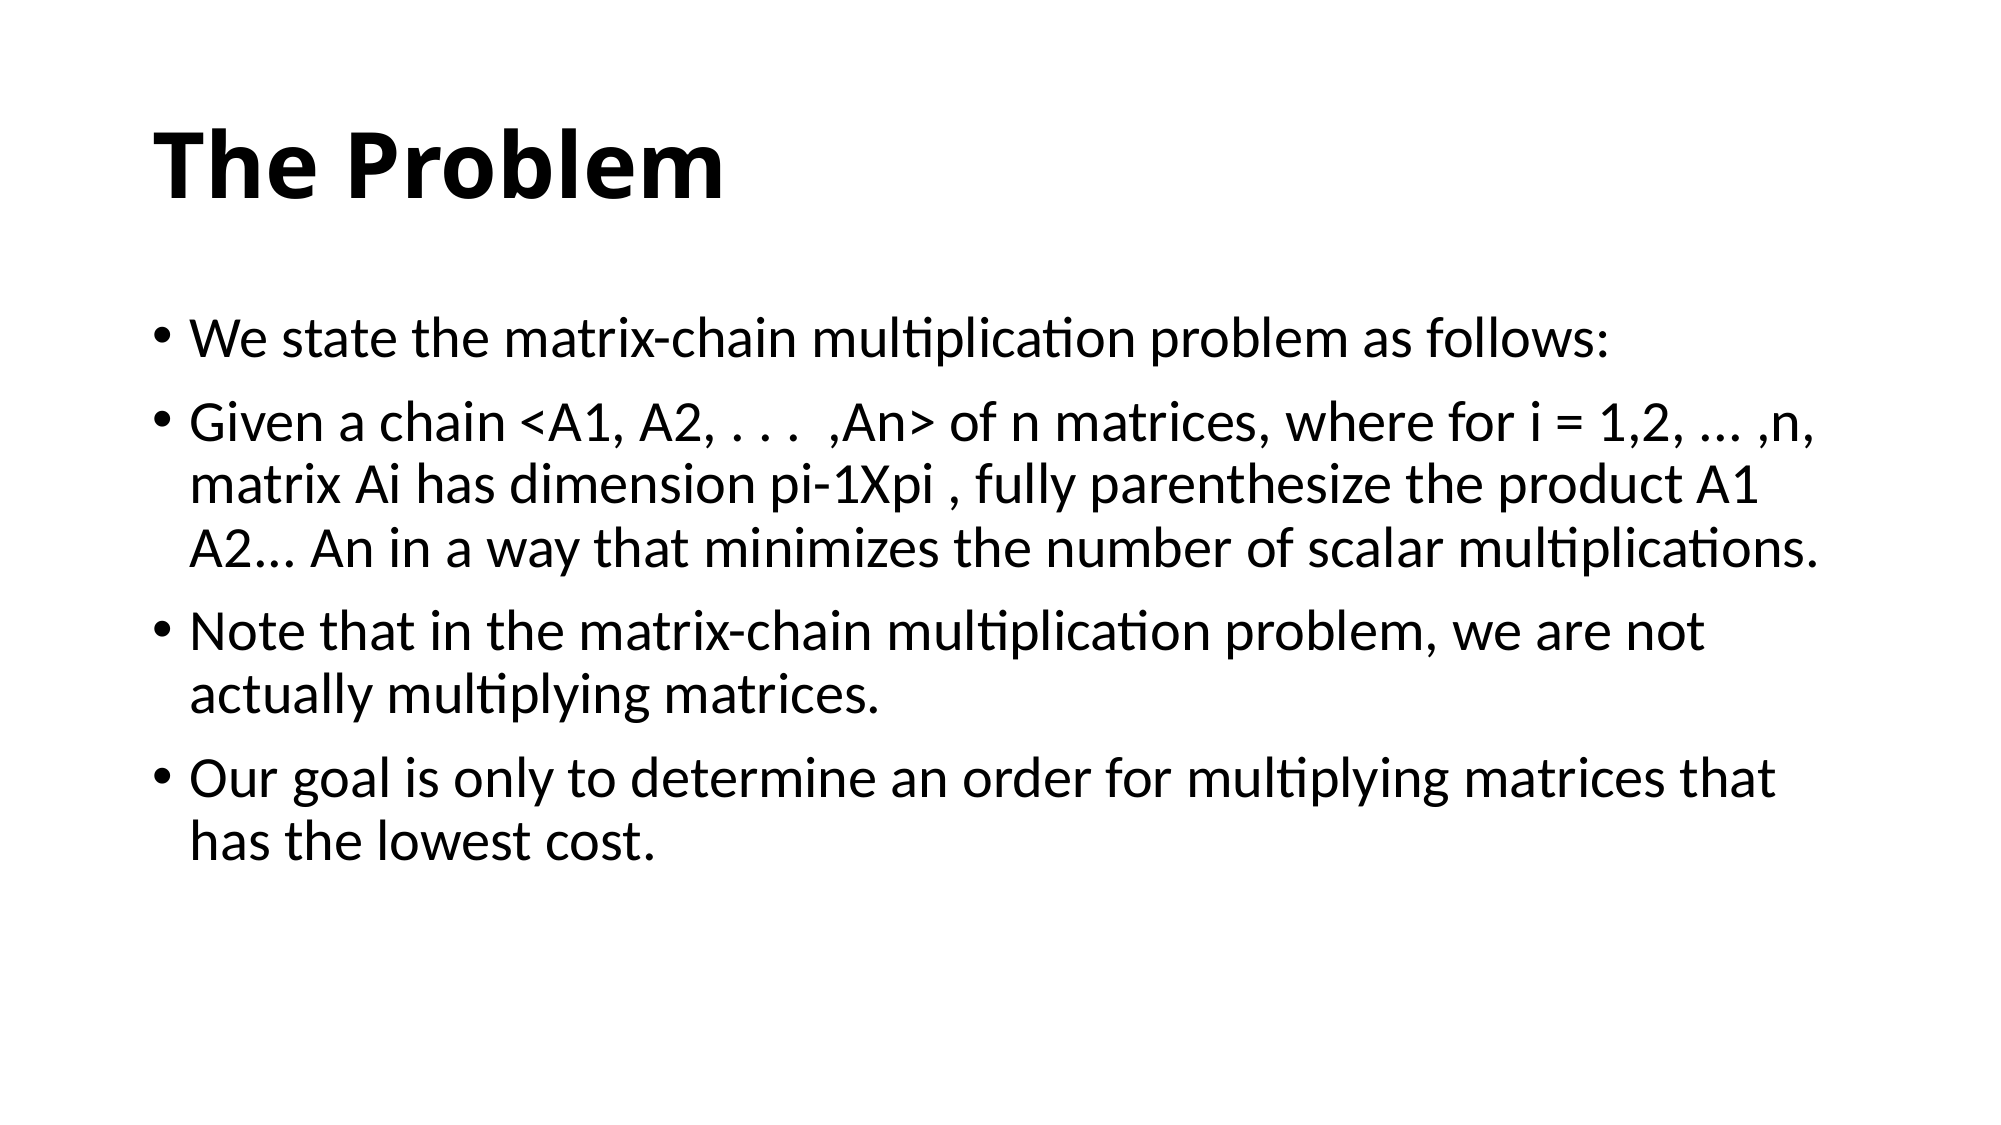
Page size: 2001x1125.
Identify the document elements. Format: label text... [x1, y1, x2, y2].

list We state the matrix-chain multiplication problem as follows: Given a chain <A1, A2, . . . ,An> of n matrices, where for i = 1,2, ... ,n, matrix Ai has dimension pi-1Xpi , fully parenthesize the product A1 A2... An in a way that minimizes the number of scalar multiplications. Note that in the matrix-chain multiplication problem, we are not actually multiplying matrices. Our goal is only to determine an order for multiplying matrices that has the lowest cost. [137, 299, 1863, 1014]
title The Problem [137, 59, 1863, 278]
